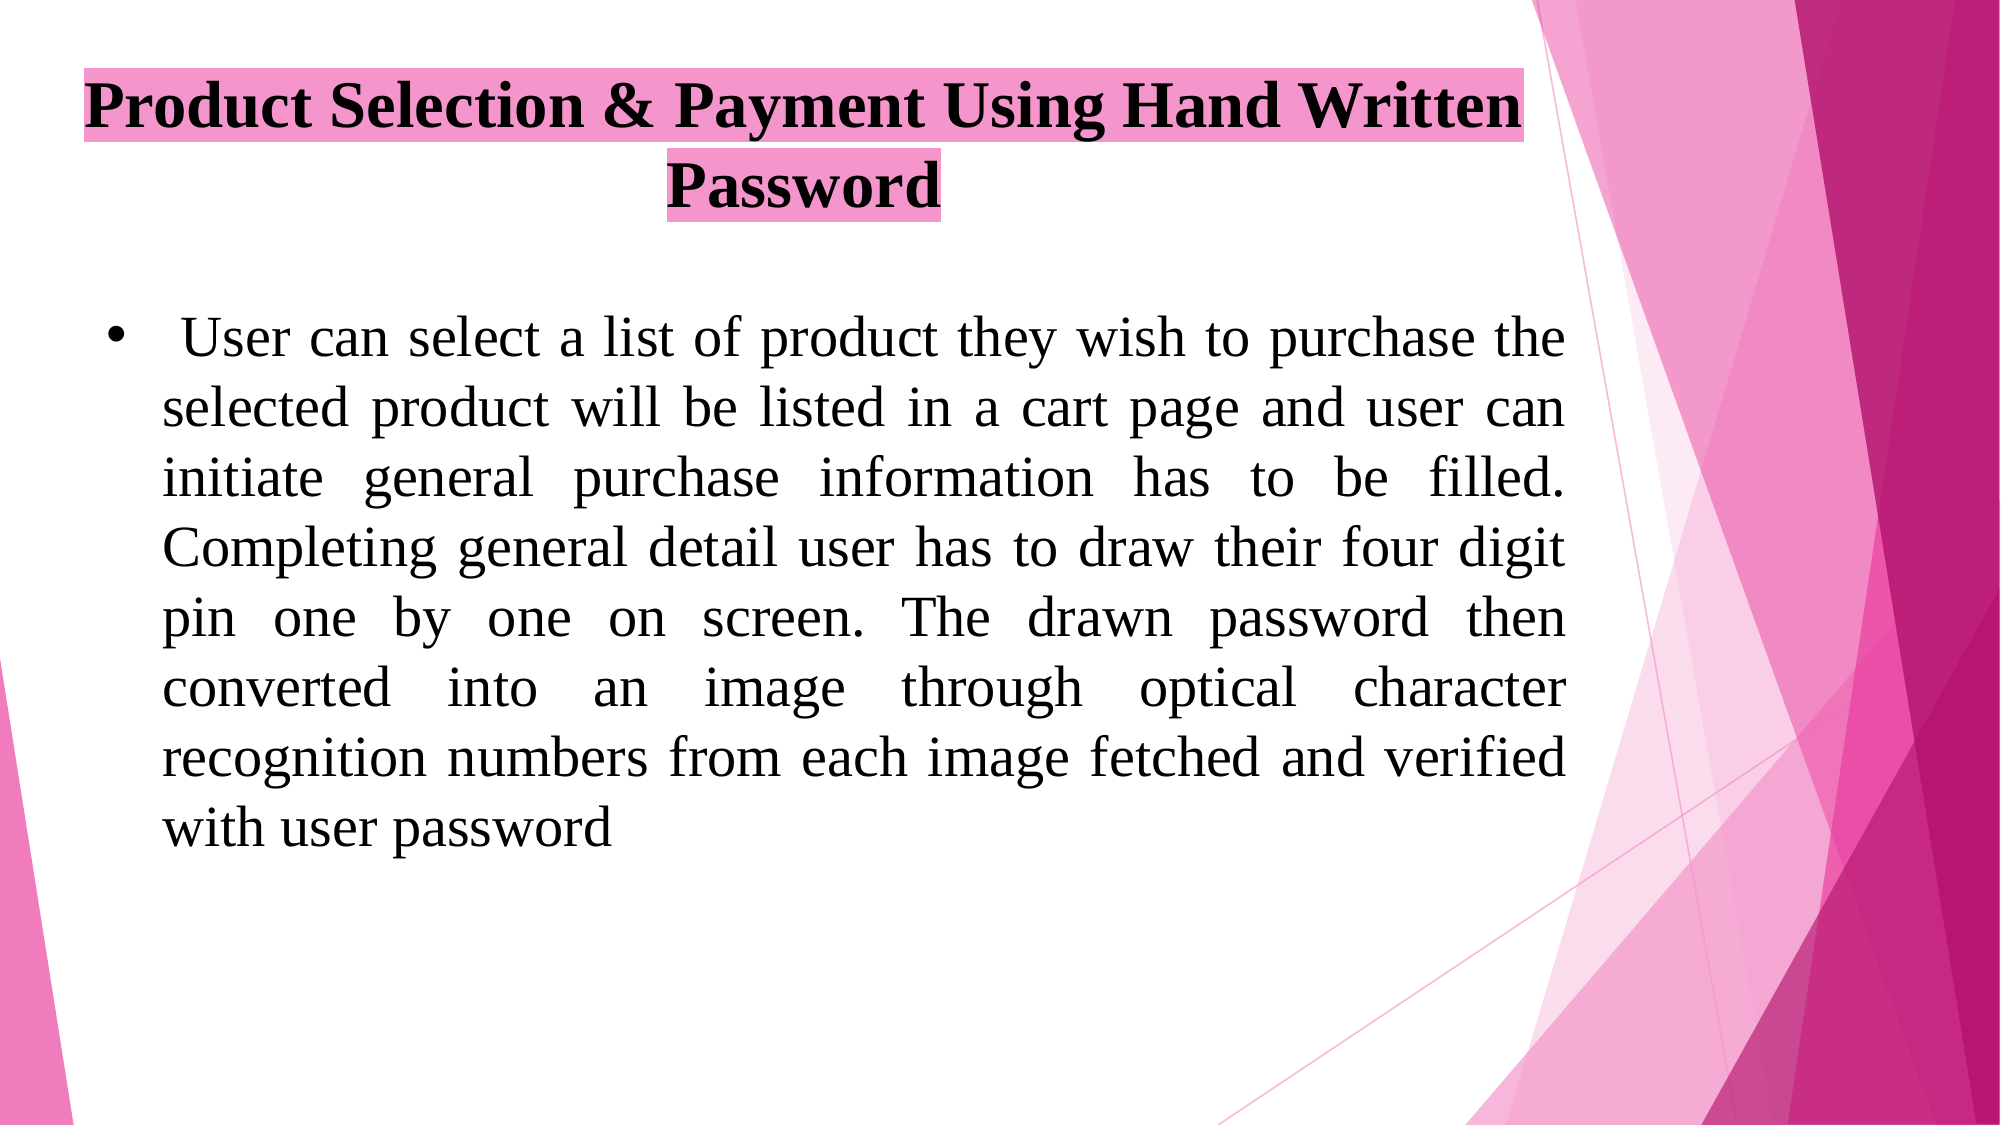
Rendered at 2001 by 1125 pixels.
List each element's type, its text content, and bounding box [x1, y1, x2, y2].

text_box Product Selection & Payment Using Hand Written Password [46, 46, 1563, 316]
text_box User can select a list of product they wish to purchase the selected product will be listed in a cart page and user can initiate general purchase information has to be filled. Completing general detail user has to draw their four digit pin one by one on screen. The drawn password then converted into an image through optical character recognition numbers from each image fetched and verified with user password [90, 283, 1582, 874]
